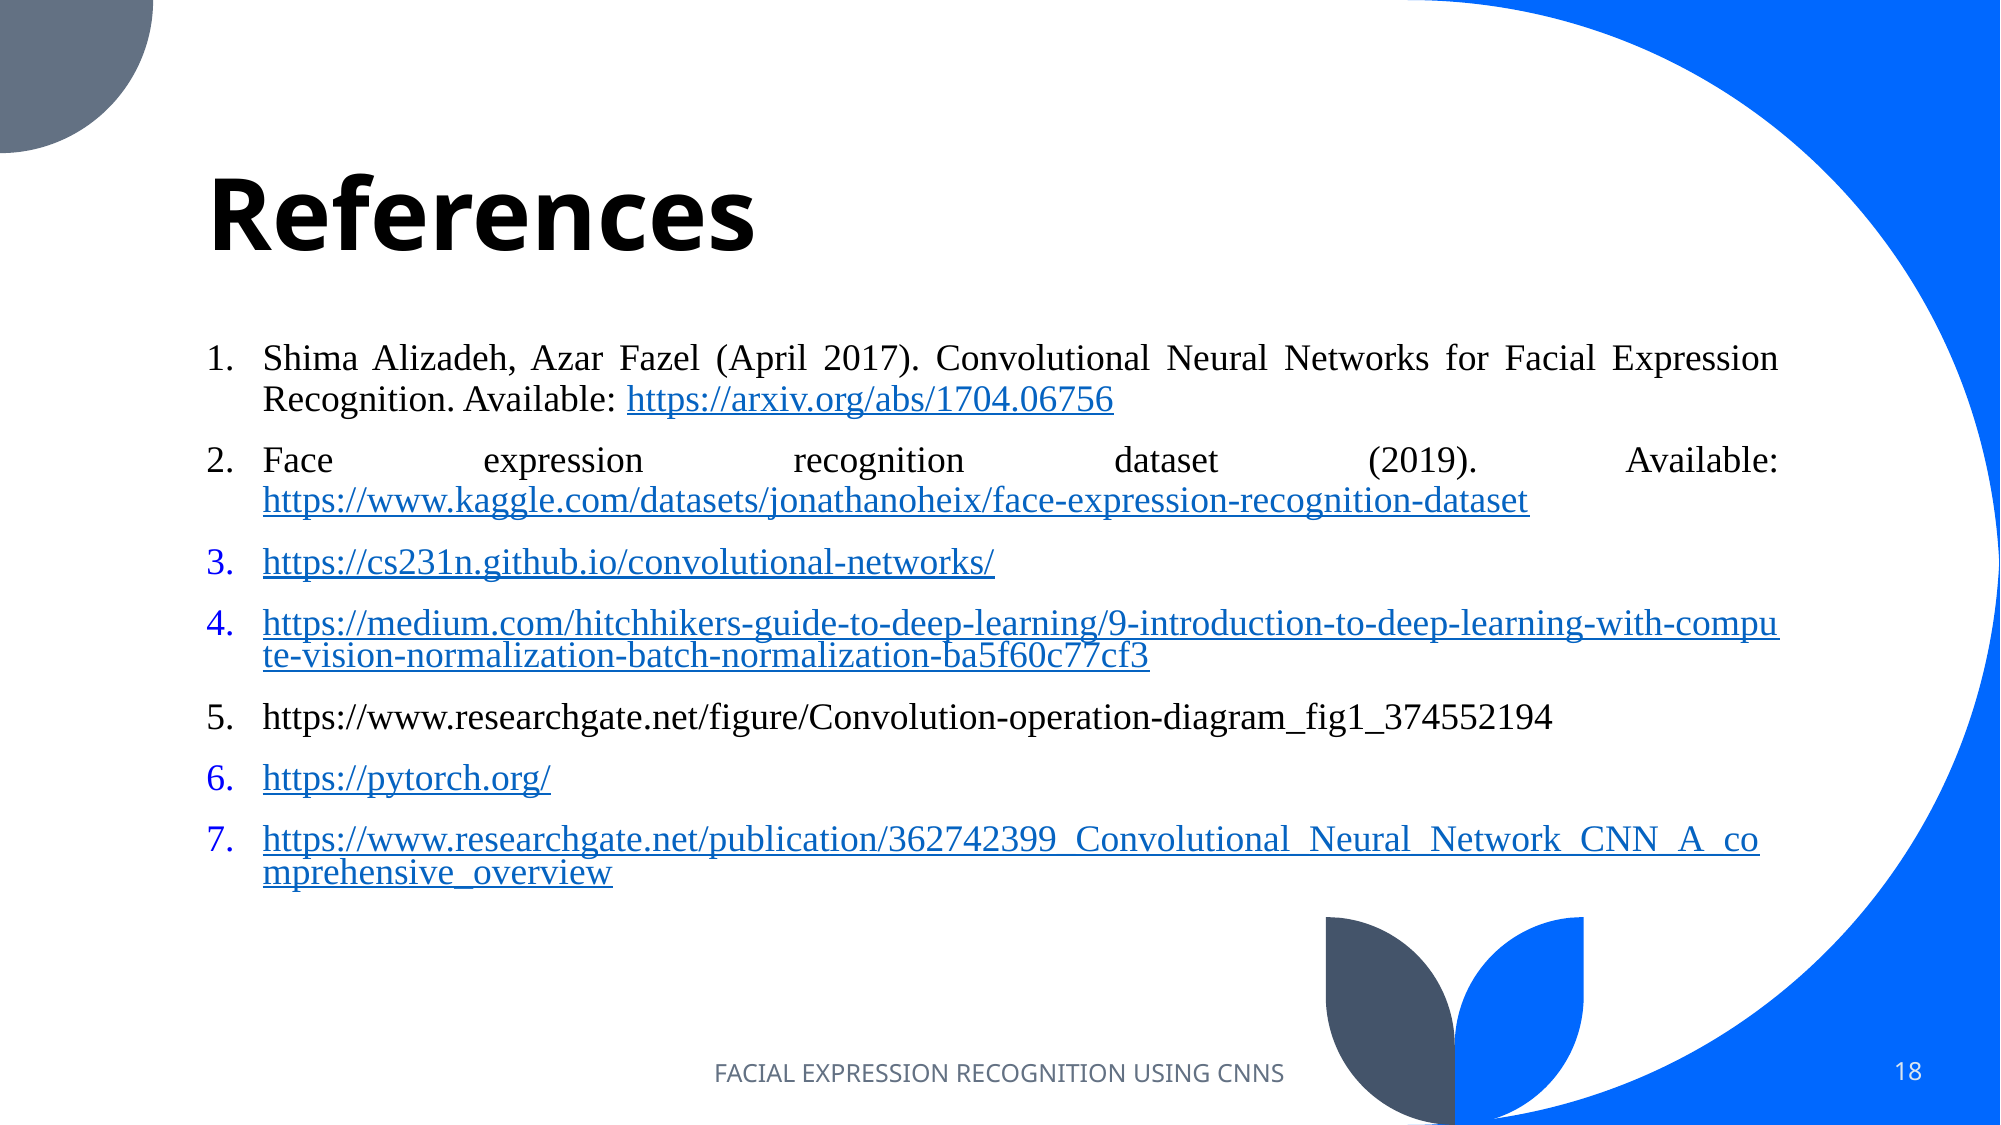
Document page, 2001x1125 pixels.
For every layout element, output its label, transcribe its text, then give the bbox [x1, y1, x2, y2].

title References [191, 62, 1796, 280]
footer FACIAL EXPRESSION RECOGNITION USING CNNS [662, 1042, 1338, 1103]
slide_number 18 [1665, 1042, 1938, 1103]
list Shima Alizadeh, Azar Fazel (April 2017). Convolutional Neural Networks for Facial Expression Recognition. Available: https://arxiv.org/abs/1704.06756 Face expression recognition dataset (2019). Available: https://www.kaggle.com/datasets/jonathanoheix/face-expression-recognition-dataset https://cs231n.github.io/convolutional-networks/ https://medium.com/hitchhikers-guide-to-deep-learning/9-introduction-to-deep-learning-with-compute-vision-normalization-batch-normalization-ba5f60c77cf3 https://www.researchgate.net/figure/Convolution-operation-diagram_fig1_374552194 https://pytorch.org/ https://www.researchgate.net/publication/362742399_Convolutional_Neural_Network_CNN_A_comprehensive_overview [191, 330, 1796, 884]
